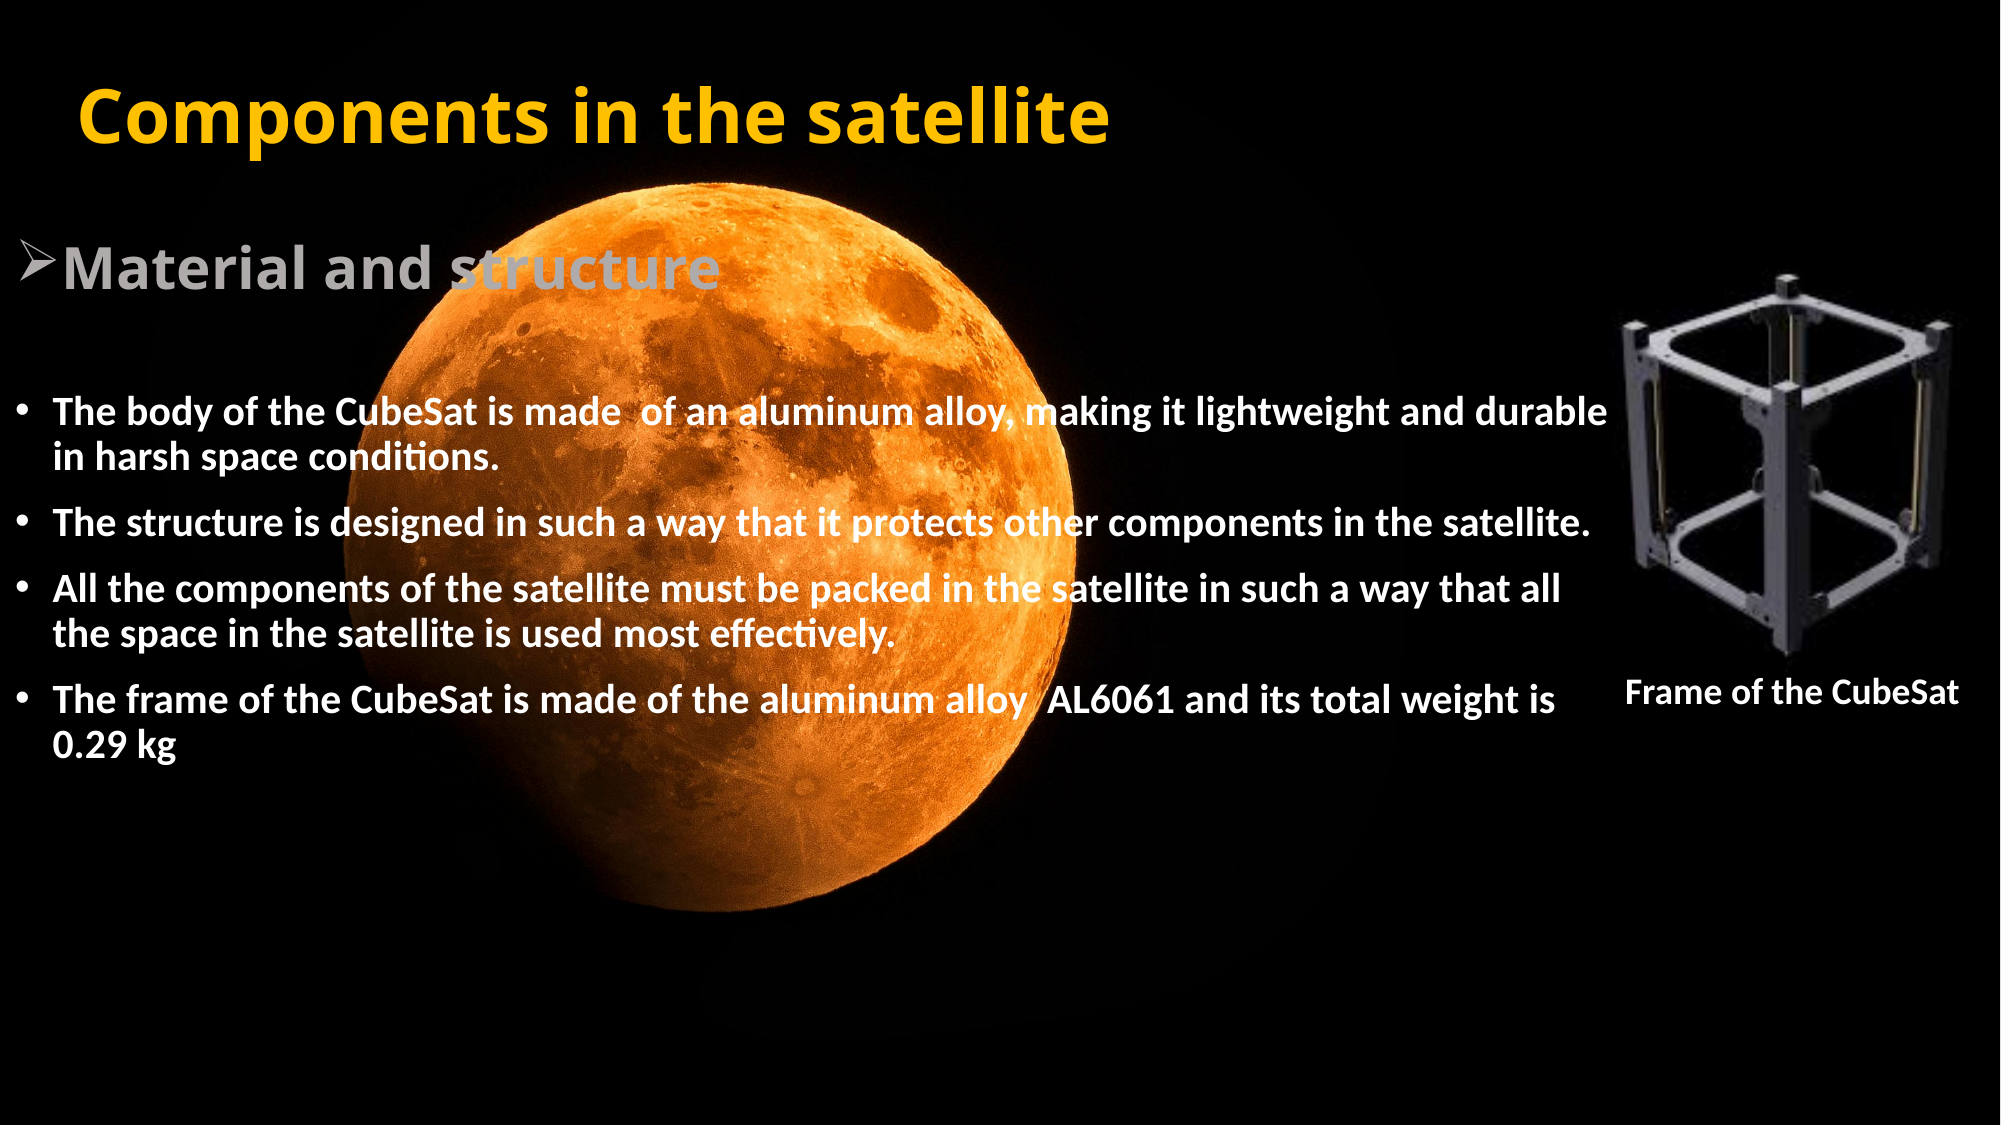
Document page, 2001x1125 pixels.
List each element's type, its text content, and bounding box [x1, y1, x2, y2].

picture [0, 0, 2001, 1125]
title Components in the satellite [61, 36, 1787, 202]
list Material and structure The body of the CubeSat is made of an aluminum alloy, making it lightweight and durable in harsh space conditions. The structure is designed in such a way that it protects other components in the satellite. All the components of the satellite must be packed in the satellite in such a way that all the space in the satellite is used most effectively. The frame of the CubeSat is made of the aluminum alloy AL6061 and its total weight is 0.29 kg [0, 232, 1632, 1099]
text_box Frame of the CubeSat [1610, 659, 2000, 720]
